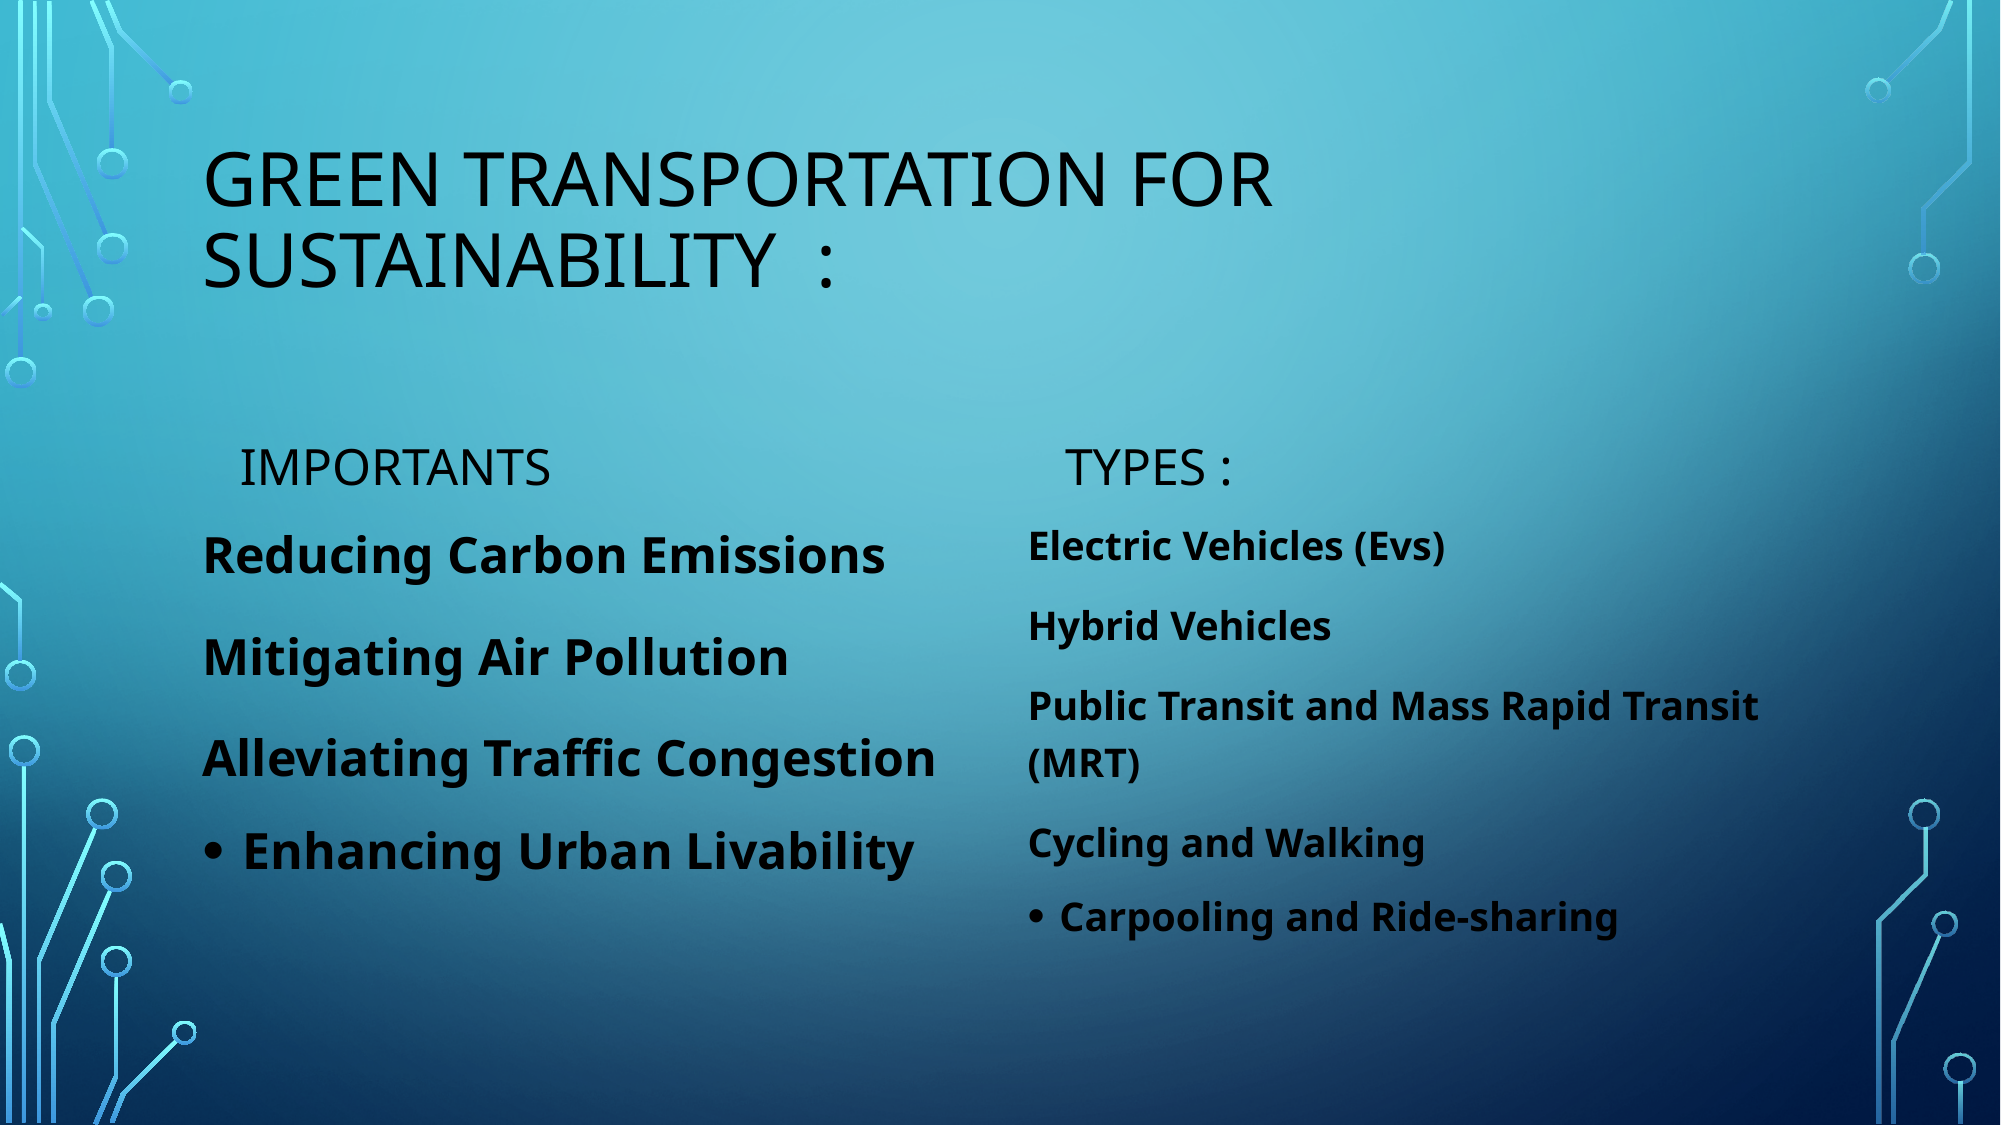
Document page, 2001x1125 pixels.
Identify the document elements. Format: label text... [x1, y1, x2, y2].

list Electric Vehicles (Evs) Hybrid Vehicles Public Transit and Mass Rapid Transit (MRT) Cycling and Walking Carpooling and Ride-sharing [1012, 504, 1813, 950]
list Types : [1050, 369, 1813, 504]
title Green Transportation For sustainability : [187, 101, 1813, 344]
list Importants [224, 369, 988, 504]
list Reducing Carbon Emissions Mitigating Air Pollution Alleviating Traffic Congestion Enhancing Urban Livability [187, 504, 988, 950]
